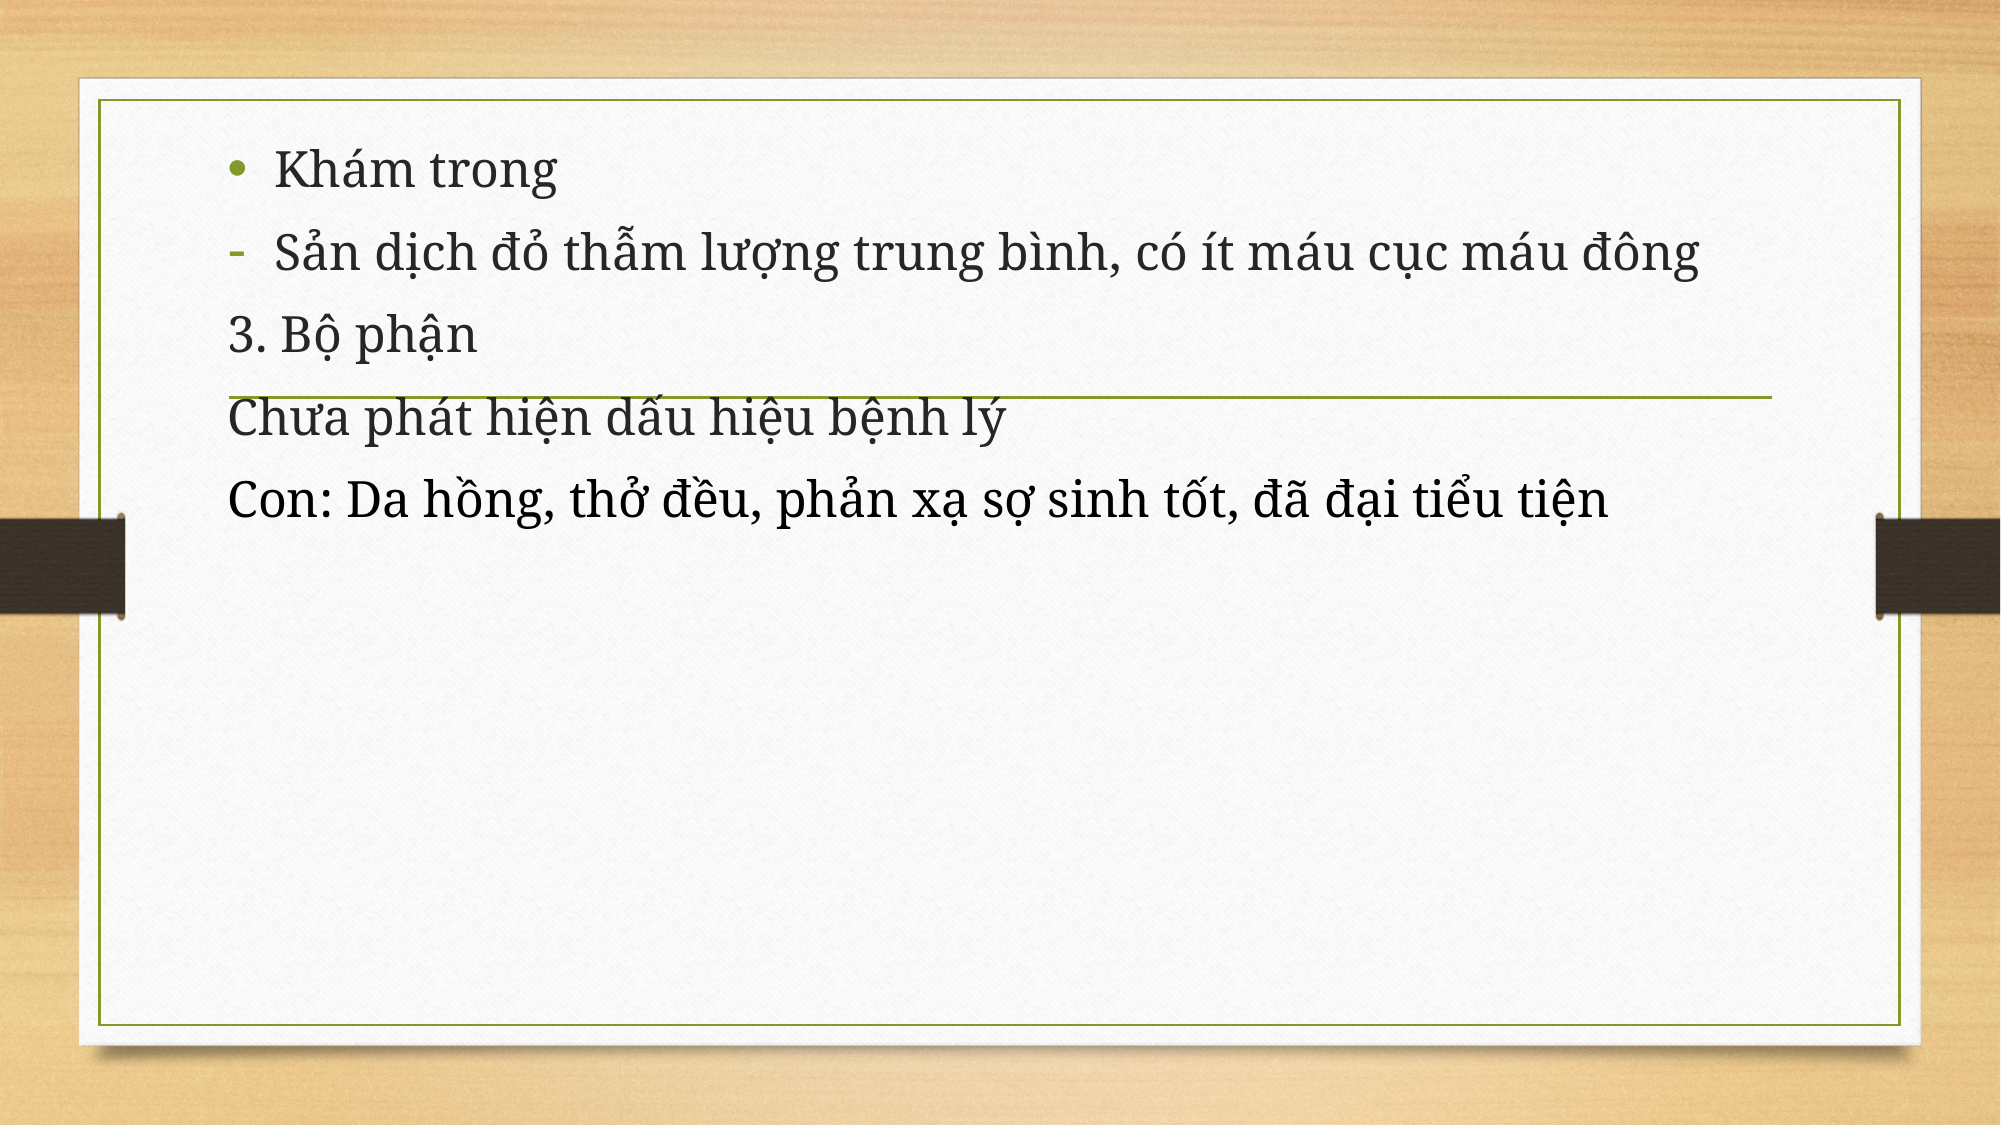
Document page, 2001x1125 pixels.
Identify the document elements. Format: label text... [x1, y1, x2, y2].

picture [0, 0, 2001, 1125]
list Khám trong Sản dịch đỏ thẫm lượng trung bình, có ít máu cục máu đông 3. Bộ phận Chưa phát hiện dấu hiệu bệnh lý Con: Da hồng, thở đều, phản xạ sợ sinh tốt, đã đại tiểu tiện [212, 129, 1860, 964]
